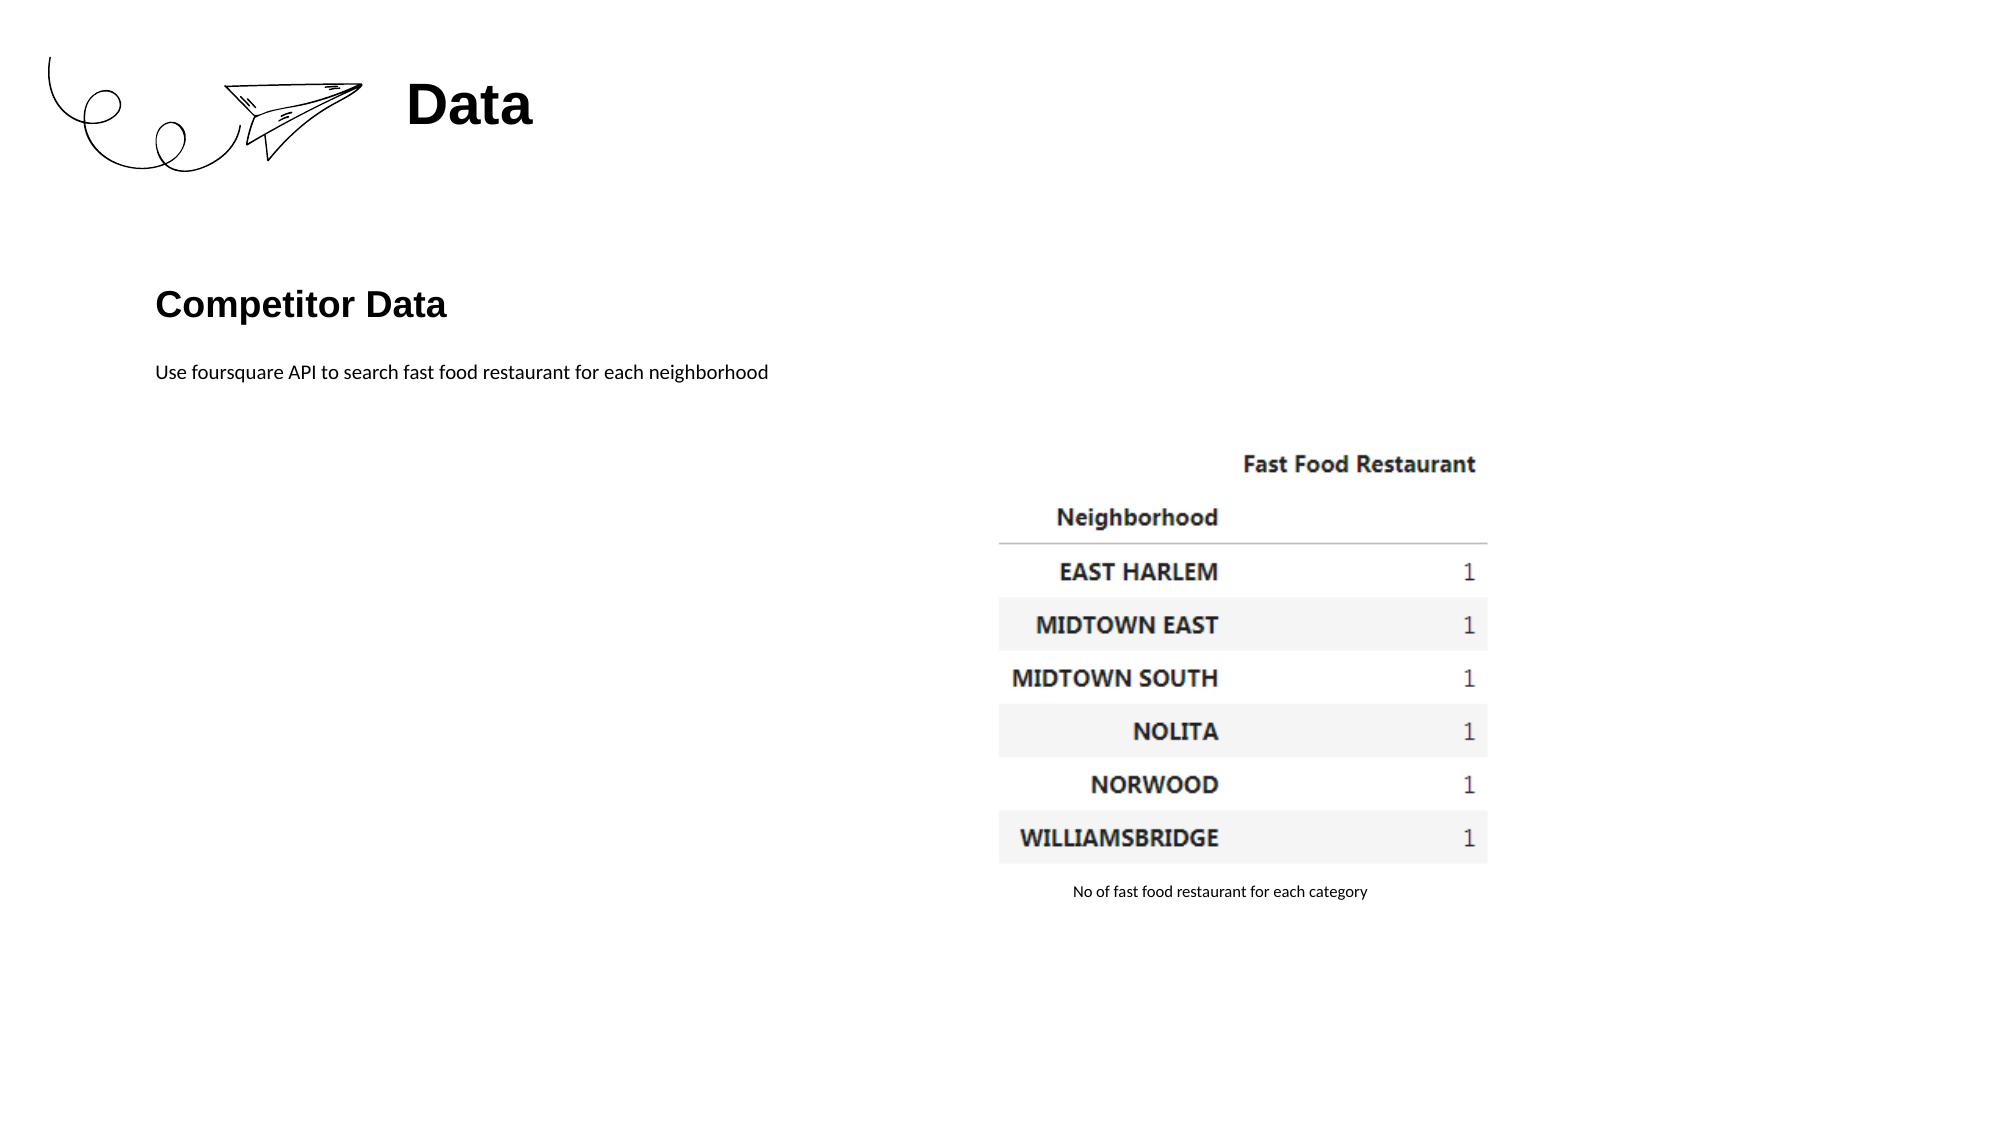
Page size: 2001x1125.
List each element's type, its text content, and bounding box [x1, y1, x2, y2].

picture [992, 435, 1491, 867]
picture [47, 55, 363, 173]
text_box No of fast food restaurant for each category [1058, 873, 1509, 909]
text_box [384, 58, 1186, 179]
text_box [140, 263, 1058, 459]
